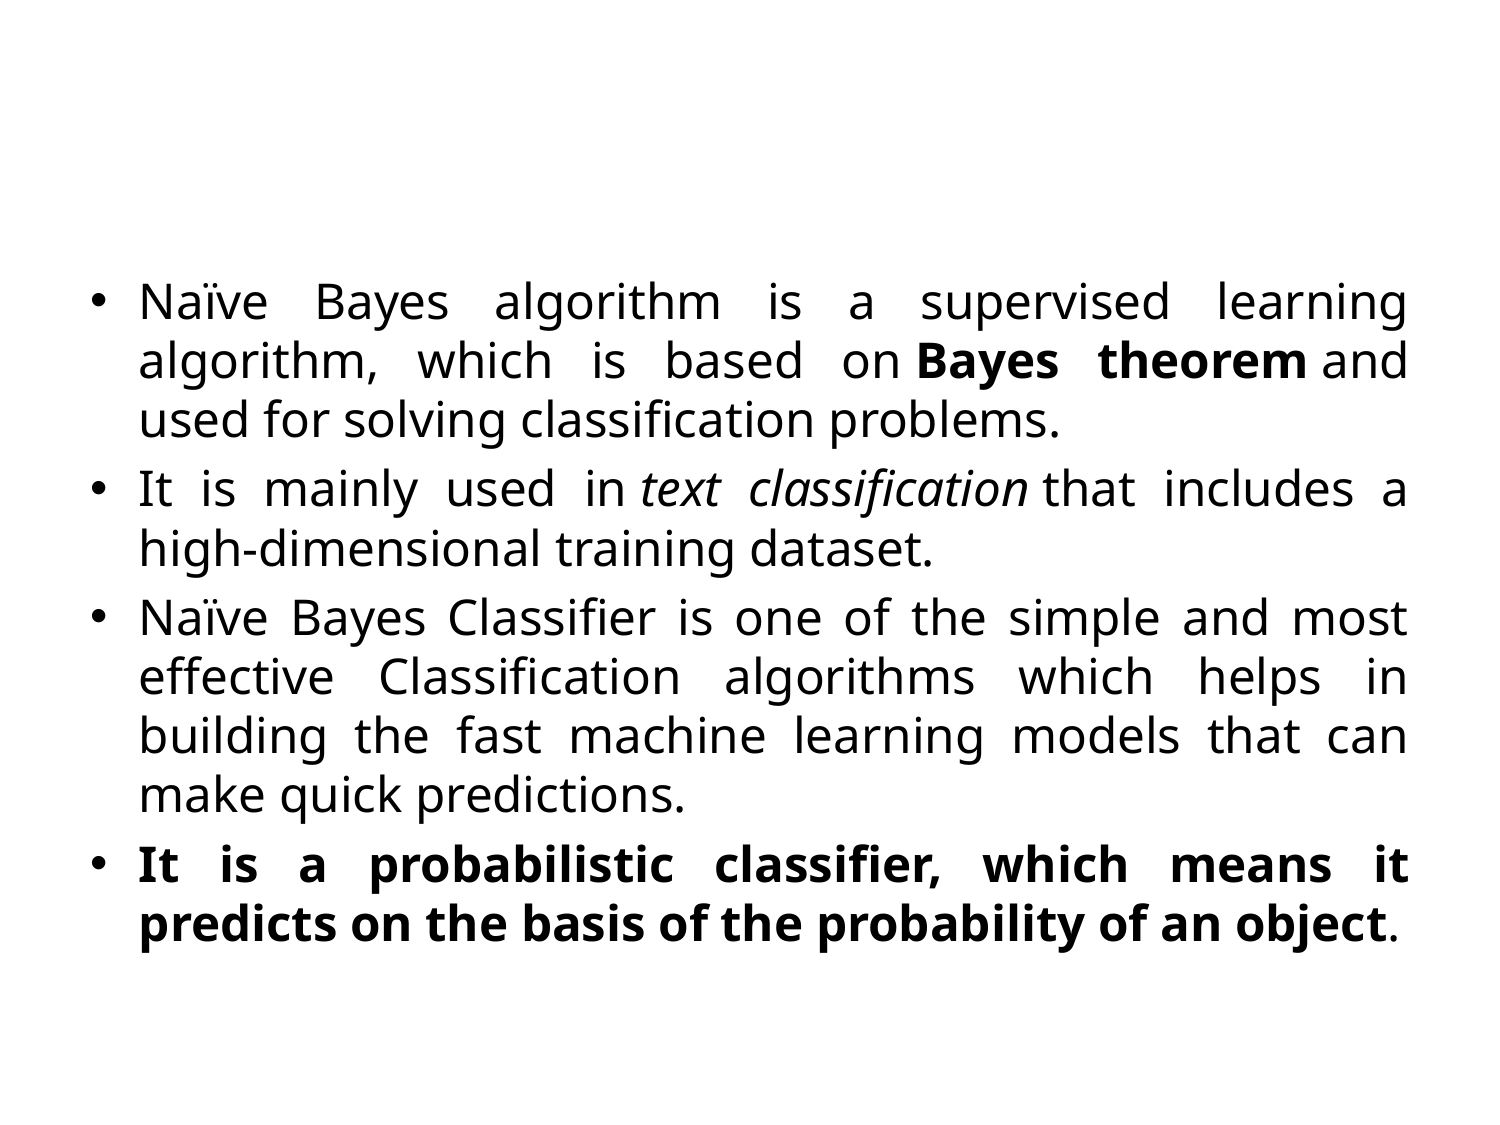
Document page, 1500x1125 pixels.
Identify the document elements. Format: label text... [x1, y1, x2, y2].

list Naïve Bayes algorithm is a supervised learning algorithm, which is based on Bayes theorem and used for solving classification problems. It is mainly used in text classification that includes a high-dimensional training dataset. Naïve Bayes Classifier is one of the simple and most effective Classification algorithms which helps in building the fast machine learning models that can make quick predictions. It is a probabilistic classifier, which means it predicts on the basis of the probability of an object. [75, 262, 1425, 1005]
